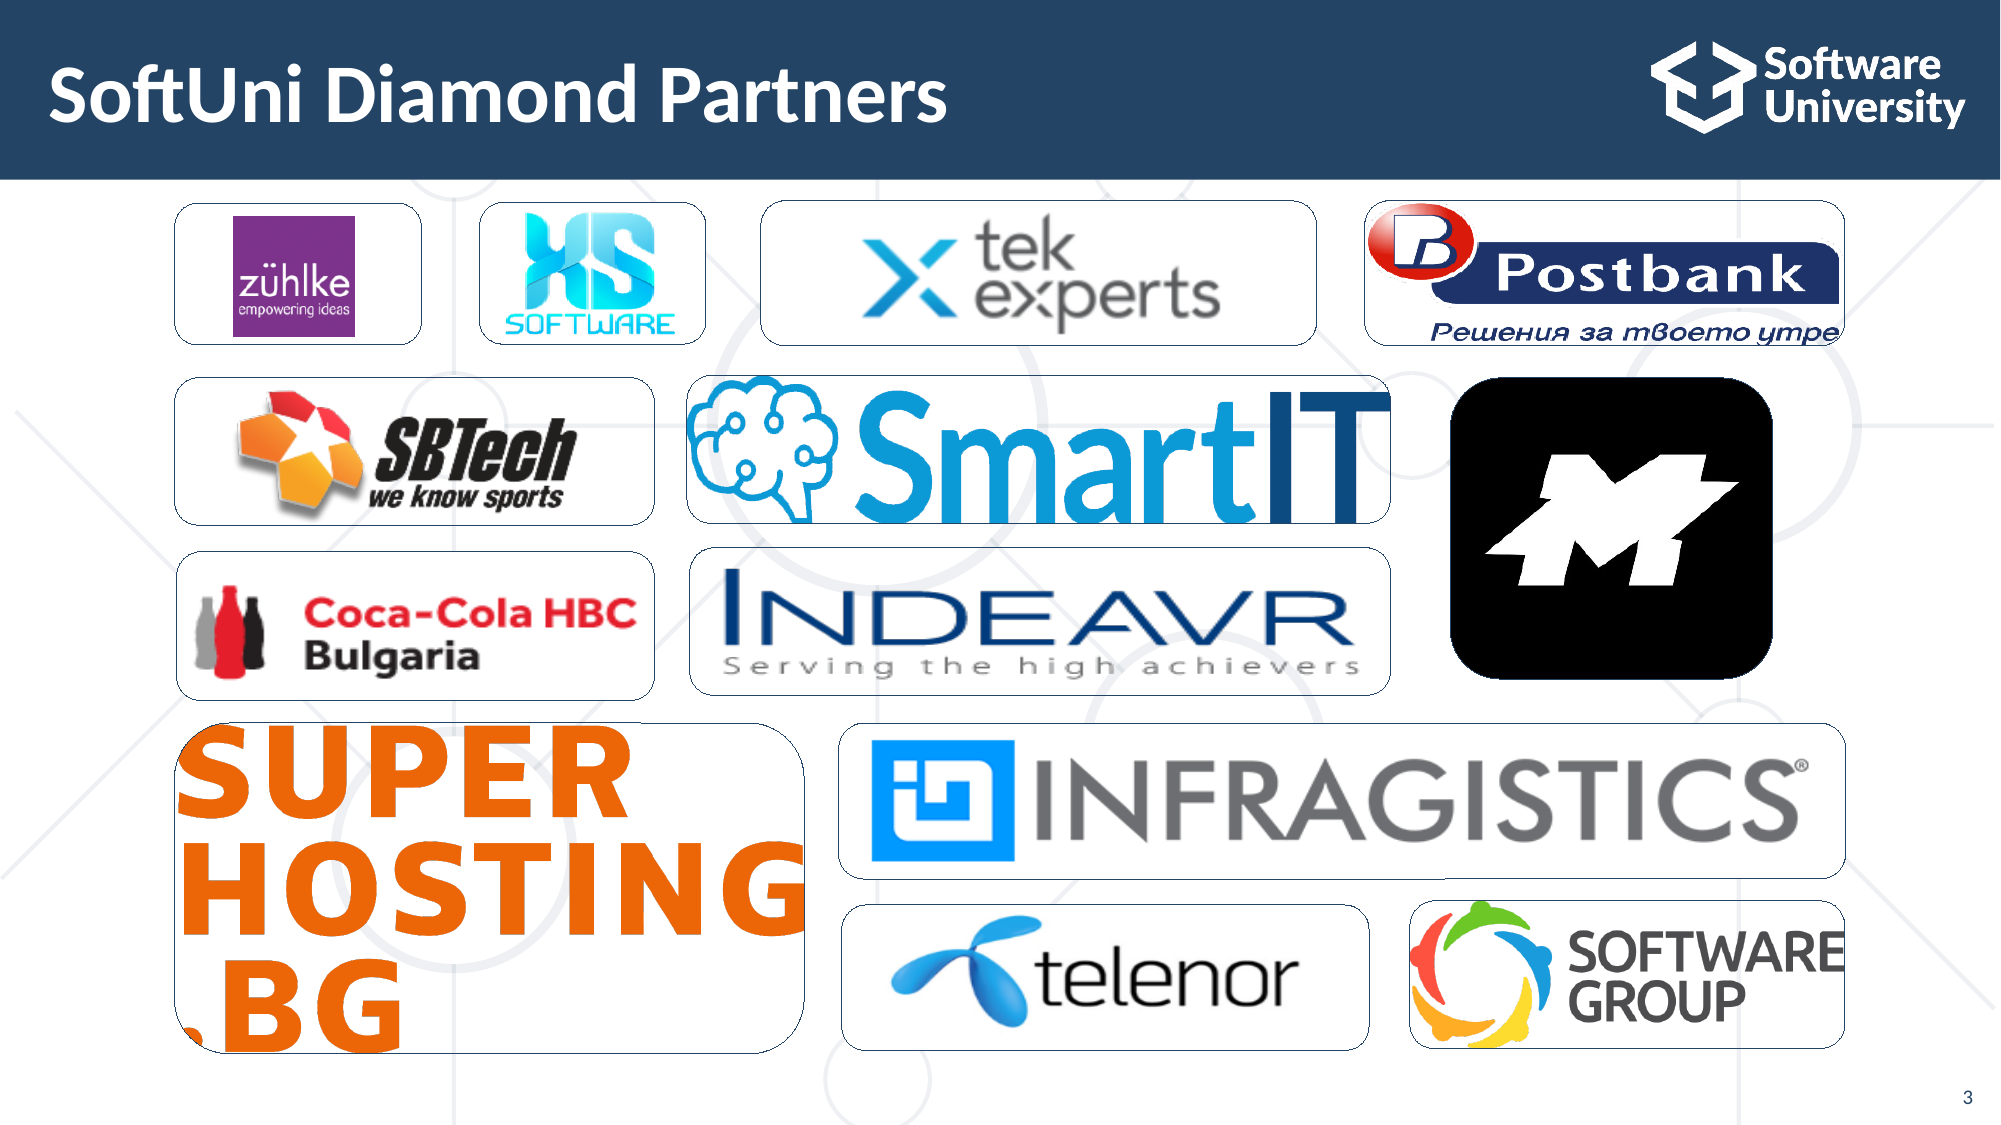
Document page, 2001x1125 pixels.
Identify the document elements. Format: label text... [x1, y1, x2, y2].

picture [1099, 513, 1119, 524]
picture [689, 547, 1391, 696]
picture [962, 446, 989, 524]
picture [1364, 200, 1846, 346]
picture [174, 202, 422, 346]
picture [1009, 446, 1036, 524]
picture [1083, 484, 1112, 508]
picture [731, 418, 740, 428]
title SoftUni Diamond Partners [31, 16, 1625, 162]
picture [174, 722, 805, 1055]
picture [176, 551, 655, 701]
picture [800, 451, 809, 462]
picture [174, 377, 655, 526]
picture [838, 722, 1847, 880]
picture [770, 417, 778, 428]
slide_number 3 [1927, 1067, 1989, 1117]
picture [479, 202, 707, 345]
picture [686, 374, 1391, 524]
picture [686, 435, 792, 524]
picture [1651, 41, 1966, 134]
picture [1409, 900, 1846, 1049]
picture [760, 200, 1317, 346]
picture [741, 465, 751, 475]
picture [695, 386, 832, 517]
picture [1450, 377, 1774, 680]
picture [841, 904, 1370, 1051]
